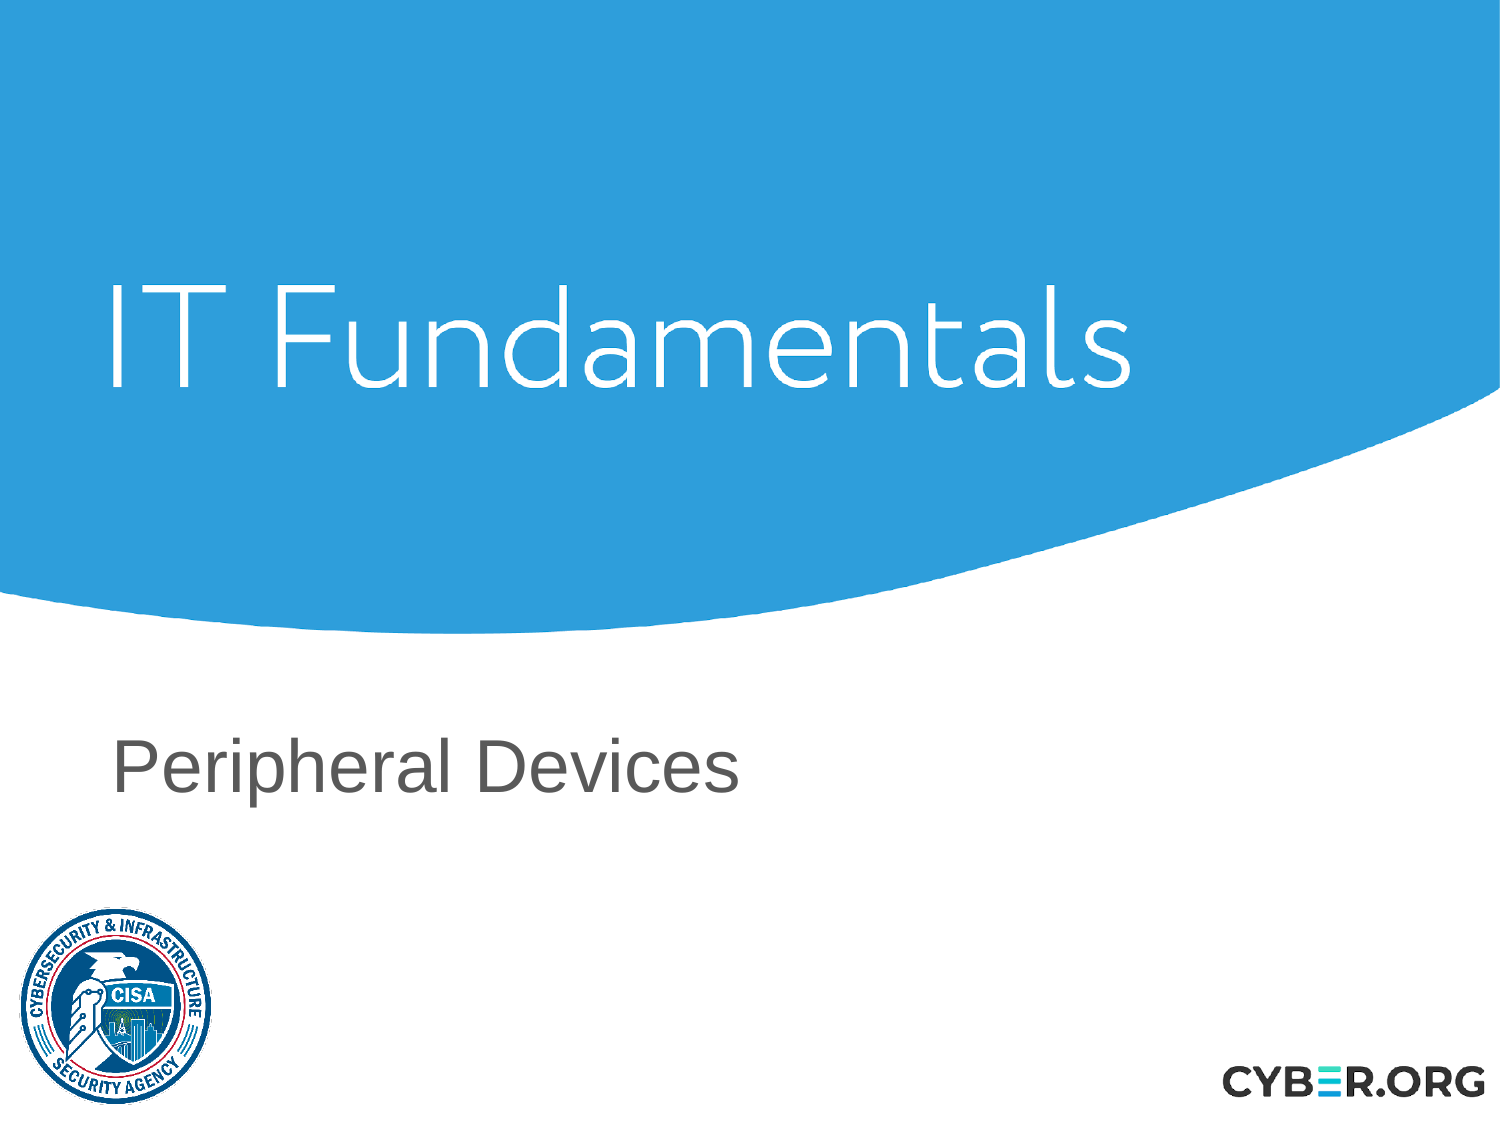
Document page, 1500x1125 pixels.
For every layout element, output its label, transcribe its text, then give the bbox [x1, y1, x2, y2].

picture [0, 0, 1500, 1125]
text_box Peripheral Devices [96, 709, 1181, 815]
